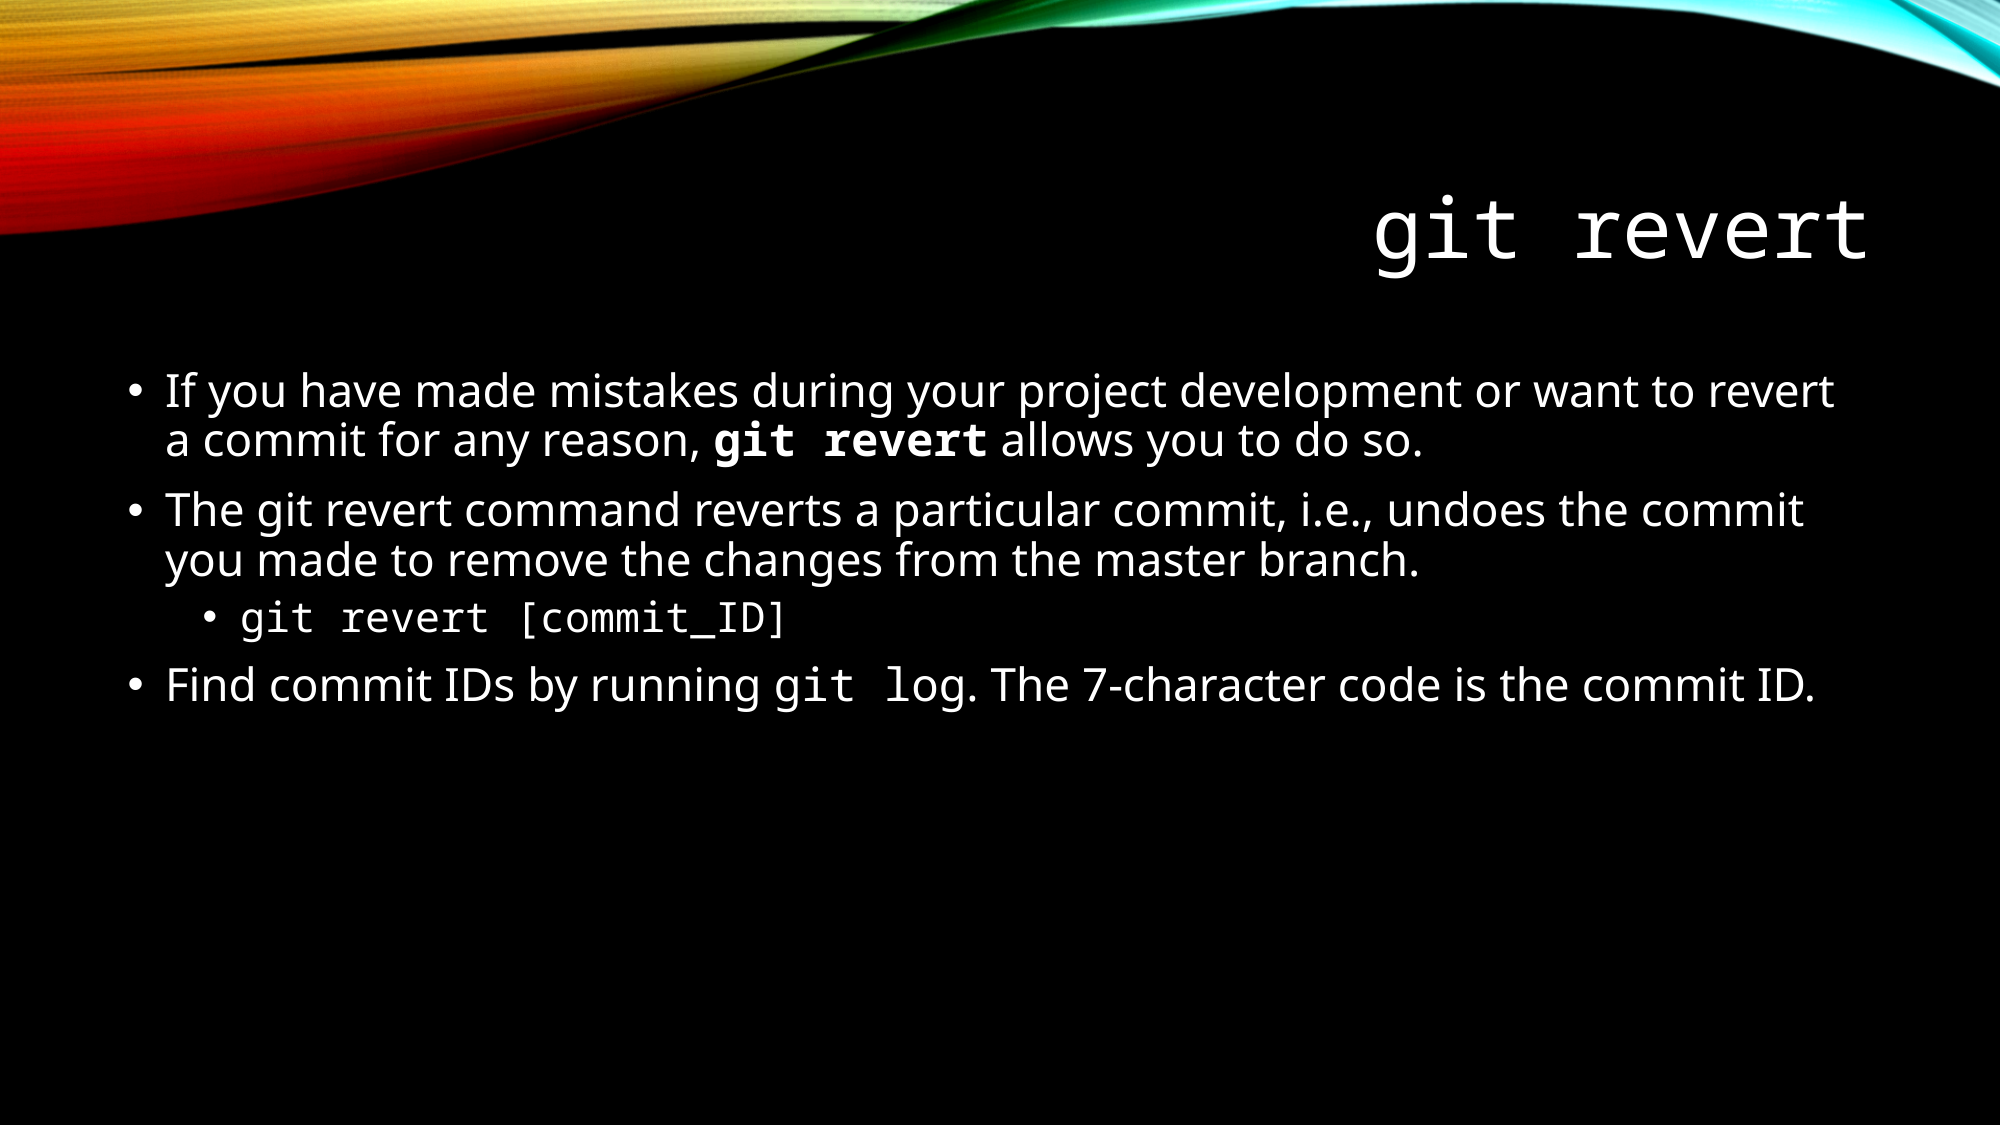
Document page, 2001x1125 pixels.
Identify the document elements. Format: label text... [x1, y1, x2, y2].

title git revert [474, 125, 1888, 338]
list If you have made mistakes during your project development or want to revert a commit for any reason, git revert allows you to do so. The git revert command reverts a particular commit, i.e., undoes the commit you made to remove the changes from the master branch. git revert [commit_ID] Find commit IDs by running git log. The 7-character code is the commit ID. [112, 360, 1888, 1021]
picture [0, 0, 2000, 237]
